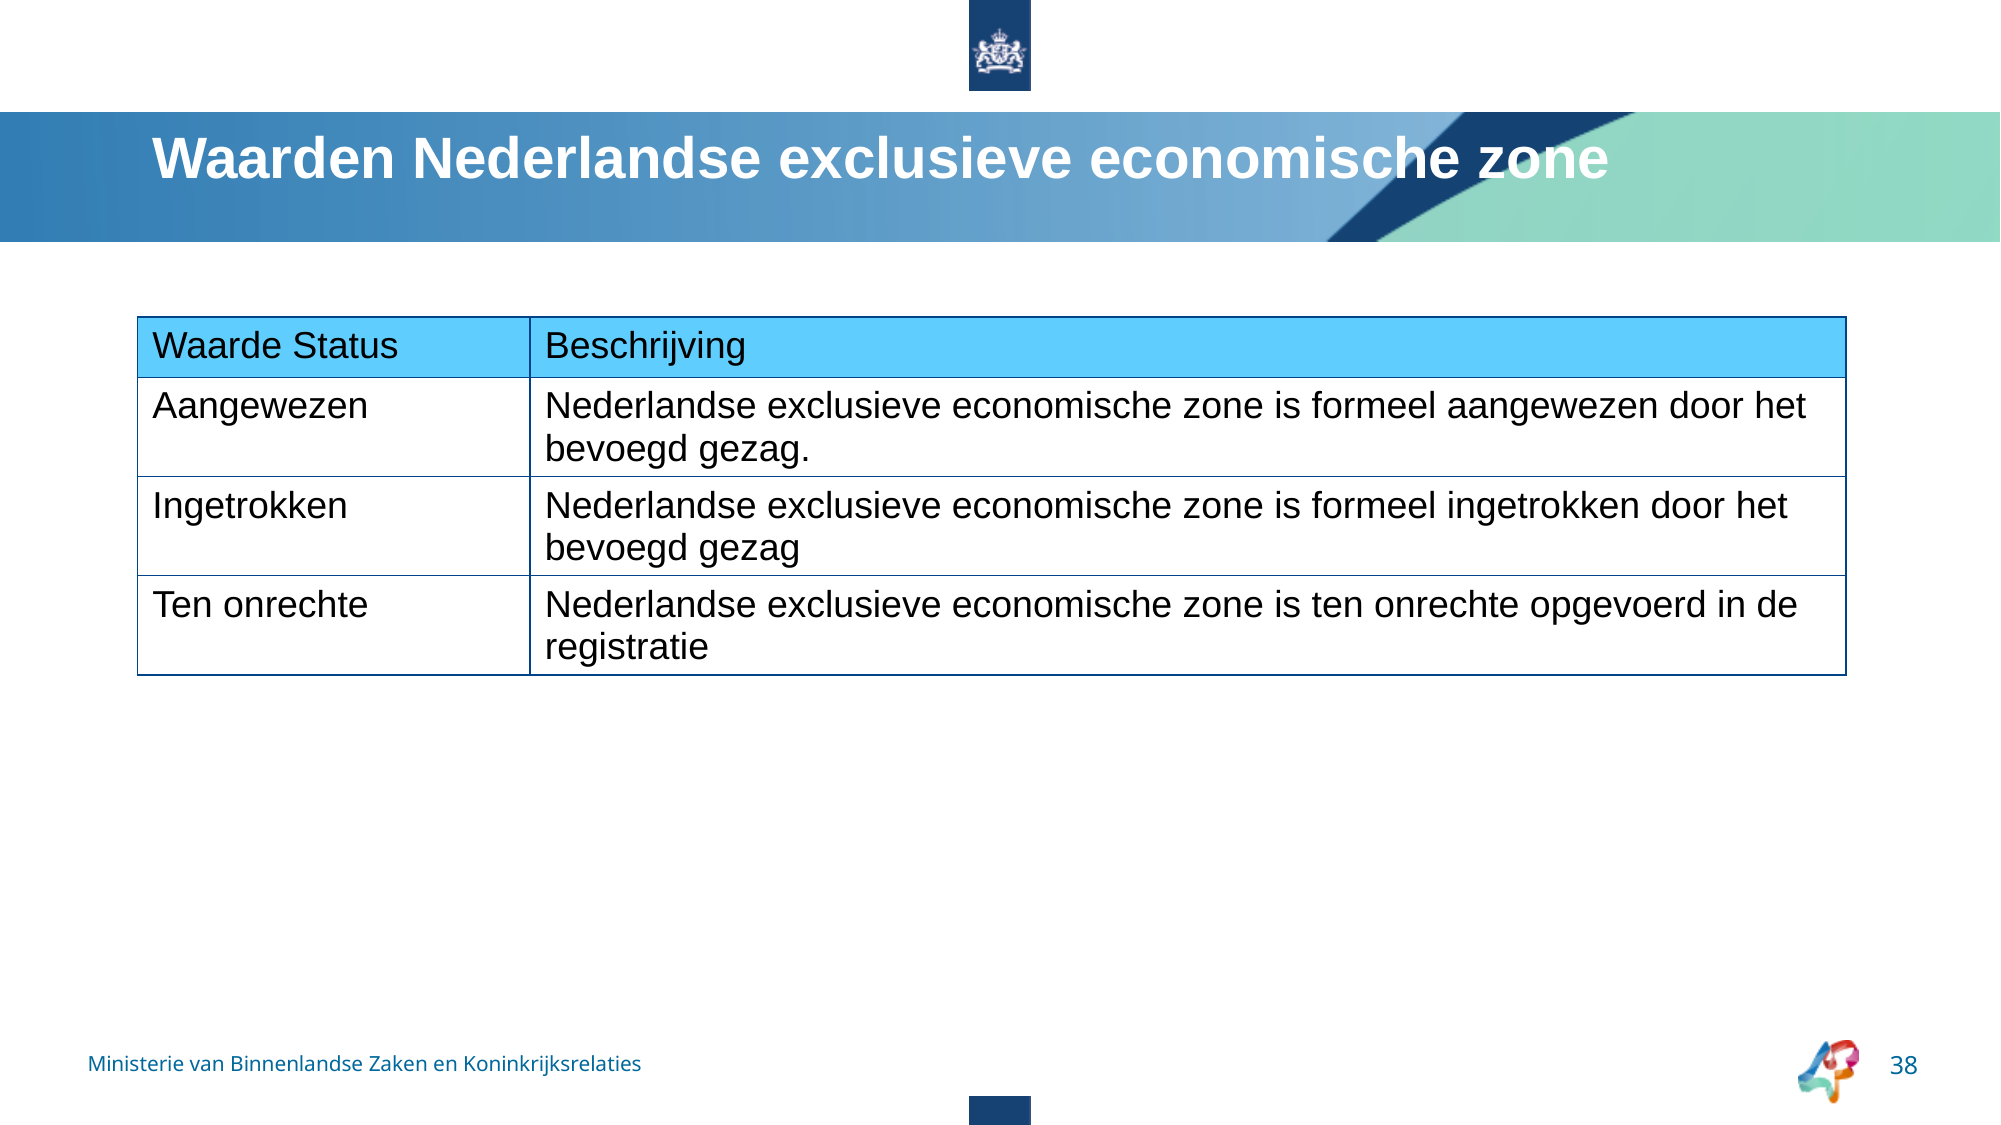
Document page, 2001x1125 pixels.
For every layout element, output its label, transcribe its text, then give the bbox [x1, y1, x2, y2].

table_cell Ten onrechte [138, 576, 529, 674]
picture [969, 0, 1031, 91]
table_cell Aangewezen [138, 378, 529, 476]
table_header Beschrijving [531, 318, 1845, 377]
picture [969, 1096, 1031, 1125]
table_cell Nederlandse exclusieve economische zone is formeel ingetrokken door het bevoegd gezag [531, 477, 1845, 575]
table_header Waarde Status [138, 318, 529, 377]
picture [1863, 112, 2000, 242]
table_cell Nederlandse exclusieve economische zone is formeel aangewezen door het bevoegd gezag. [531, 378, 1845, 476]
title Waarden Nederlandse exclusieve economische zone [137, 112, 1863, 242]
table_cell Ingetrokken [138, 477, 529, 575]
footer Ministerie van Binnenlandse Zaken en Koninkrijksrelaties [72, 1042, 868, 1103]
table_cell Nederlandse exclusieve economische zone is ten onrechte opgevoerd in de registratie [531, 576, 1845, 674]
slide_number 38 [1483, 1042, 1933, 1103]
picture [0, 112, 137, 242]
